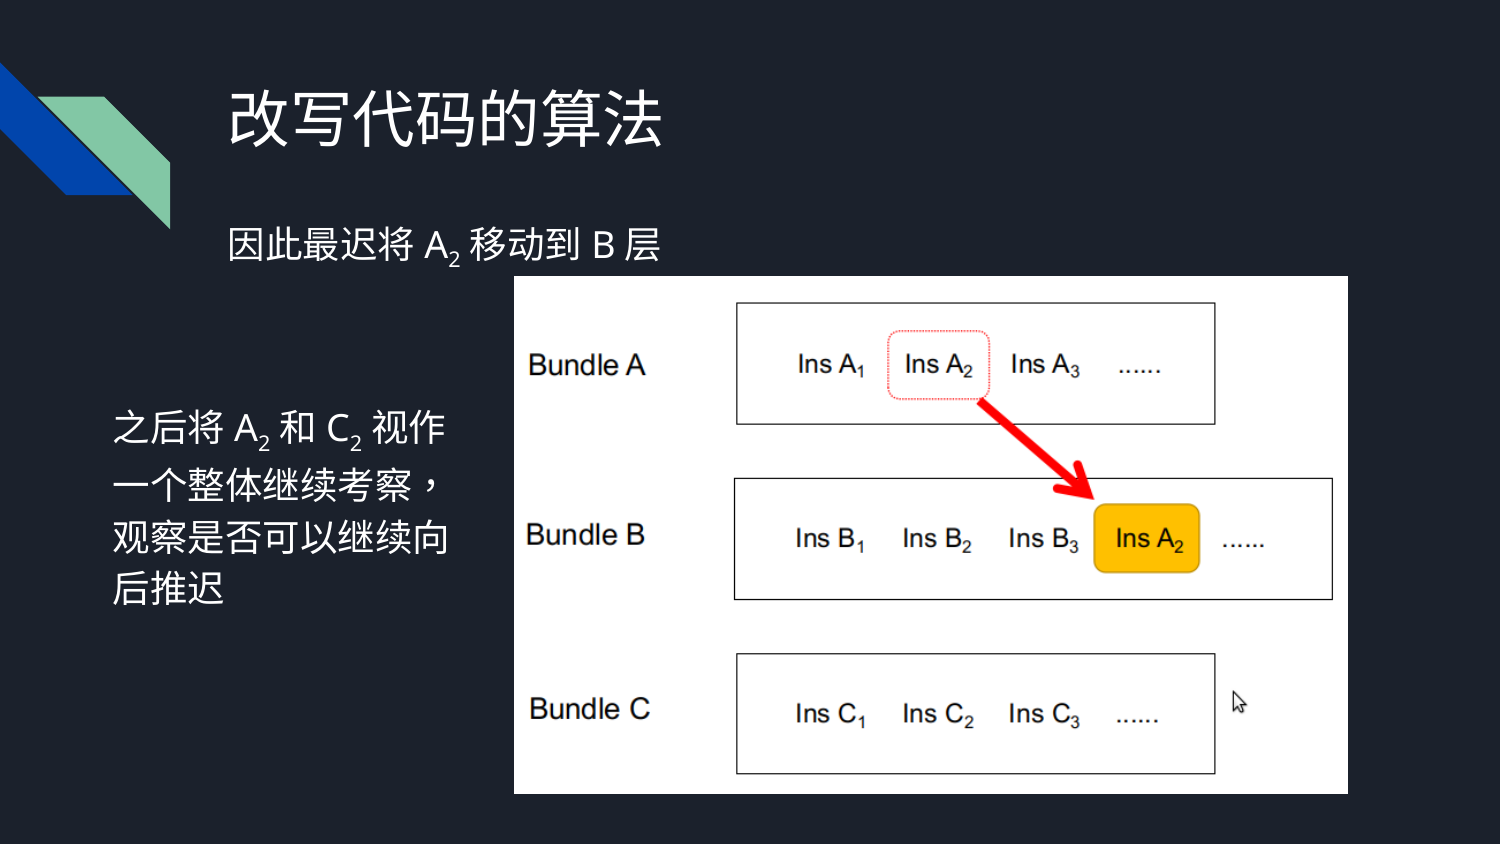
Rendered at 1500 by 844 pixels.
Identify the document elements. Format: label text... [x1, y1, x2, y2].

picture [514, 276, 1349, 794]
list 因此最迟将A2移动到B层 [212, 198, 1368, 277]
text_box 之后将A2和C2视作一个整体继续考察，观察是否可以继续向后推迟 [97, 381, 479, 647]
title 改写代码的算法 [212, 64, 1368, 198]
